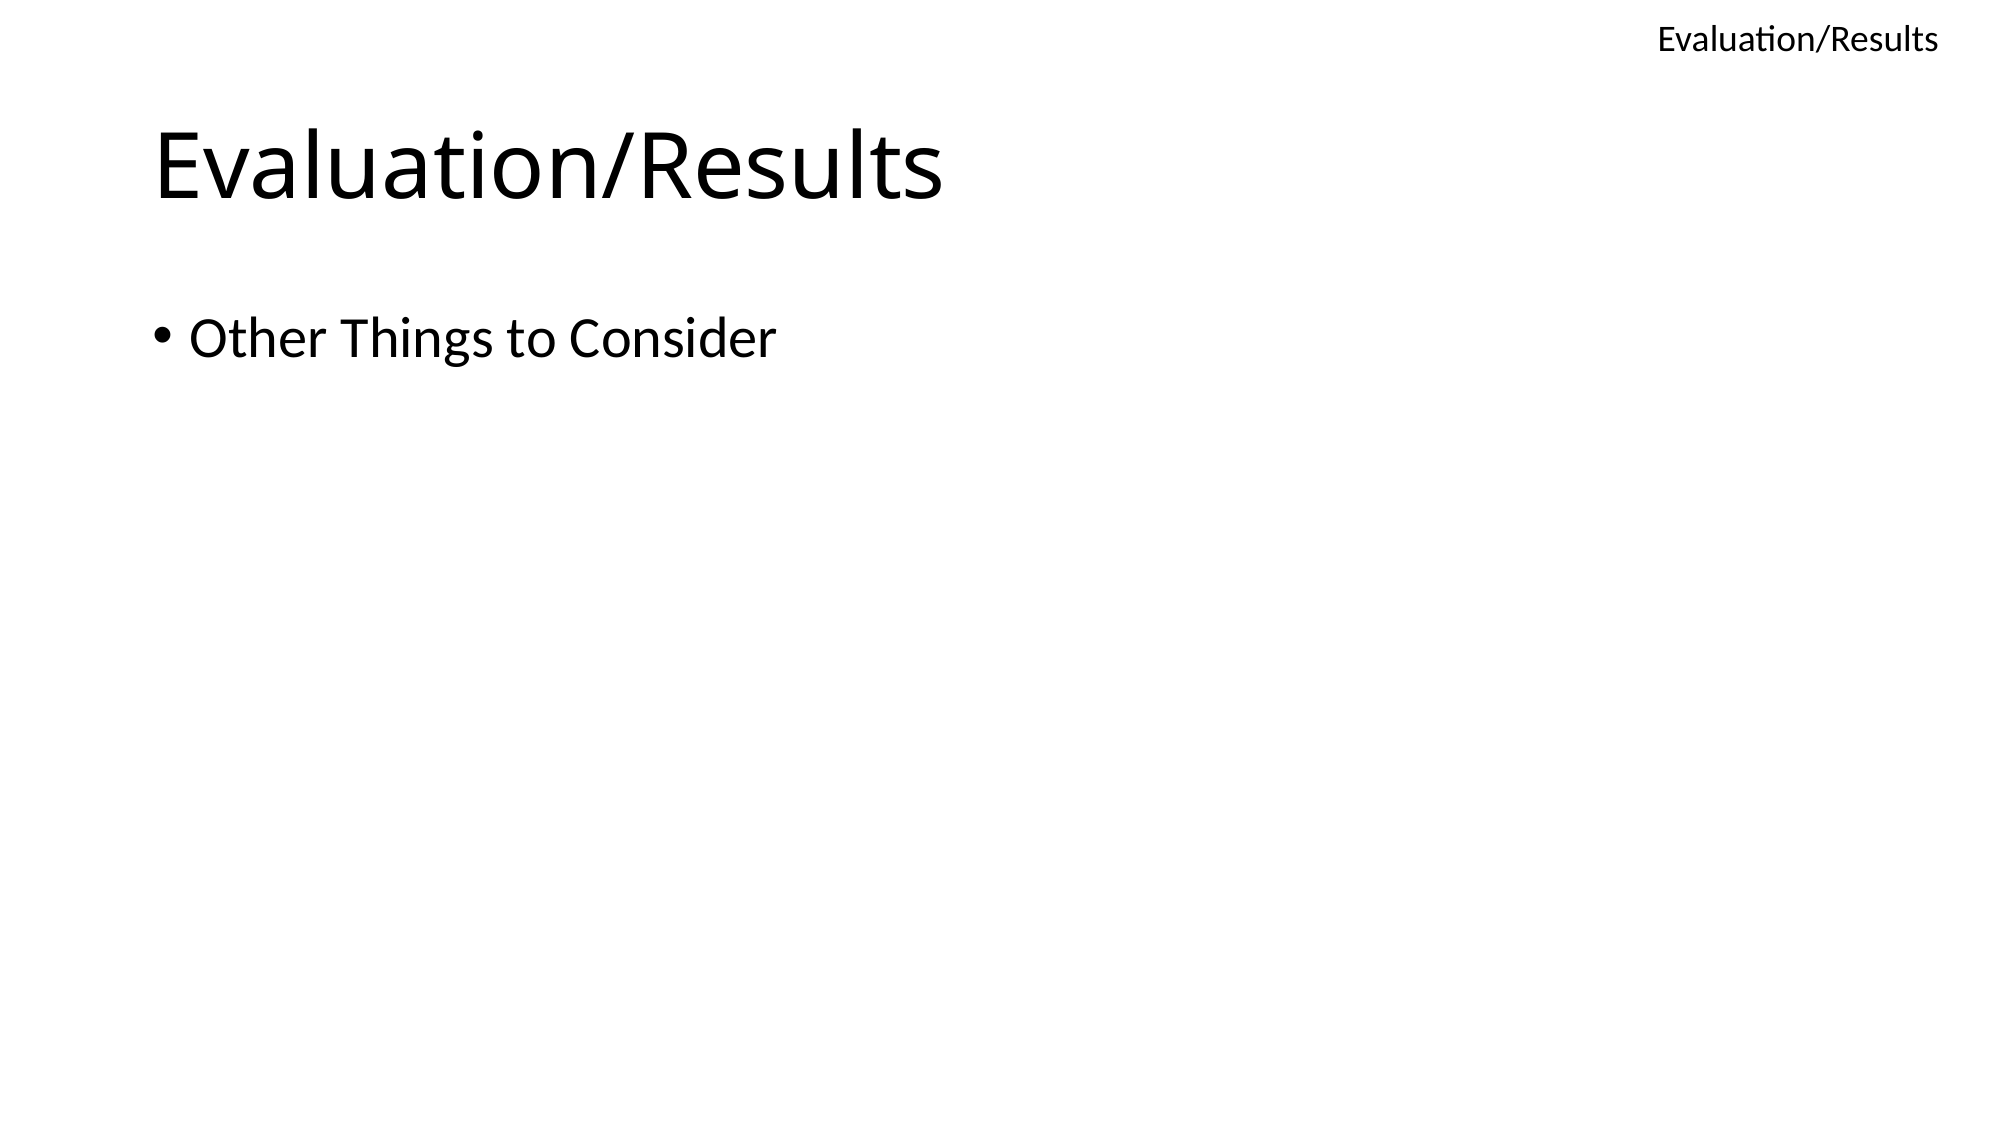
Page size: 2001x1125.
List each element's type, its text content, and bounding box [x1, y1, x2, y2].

text_box Evaluation/Results [1642, 6, 2000, 112]
title Evaluation/Results [137, 59, 1863, 278]
list Other Things to Consider [137, 299, 1863, 1014]
